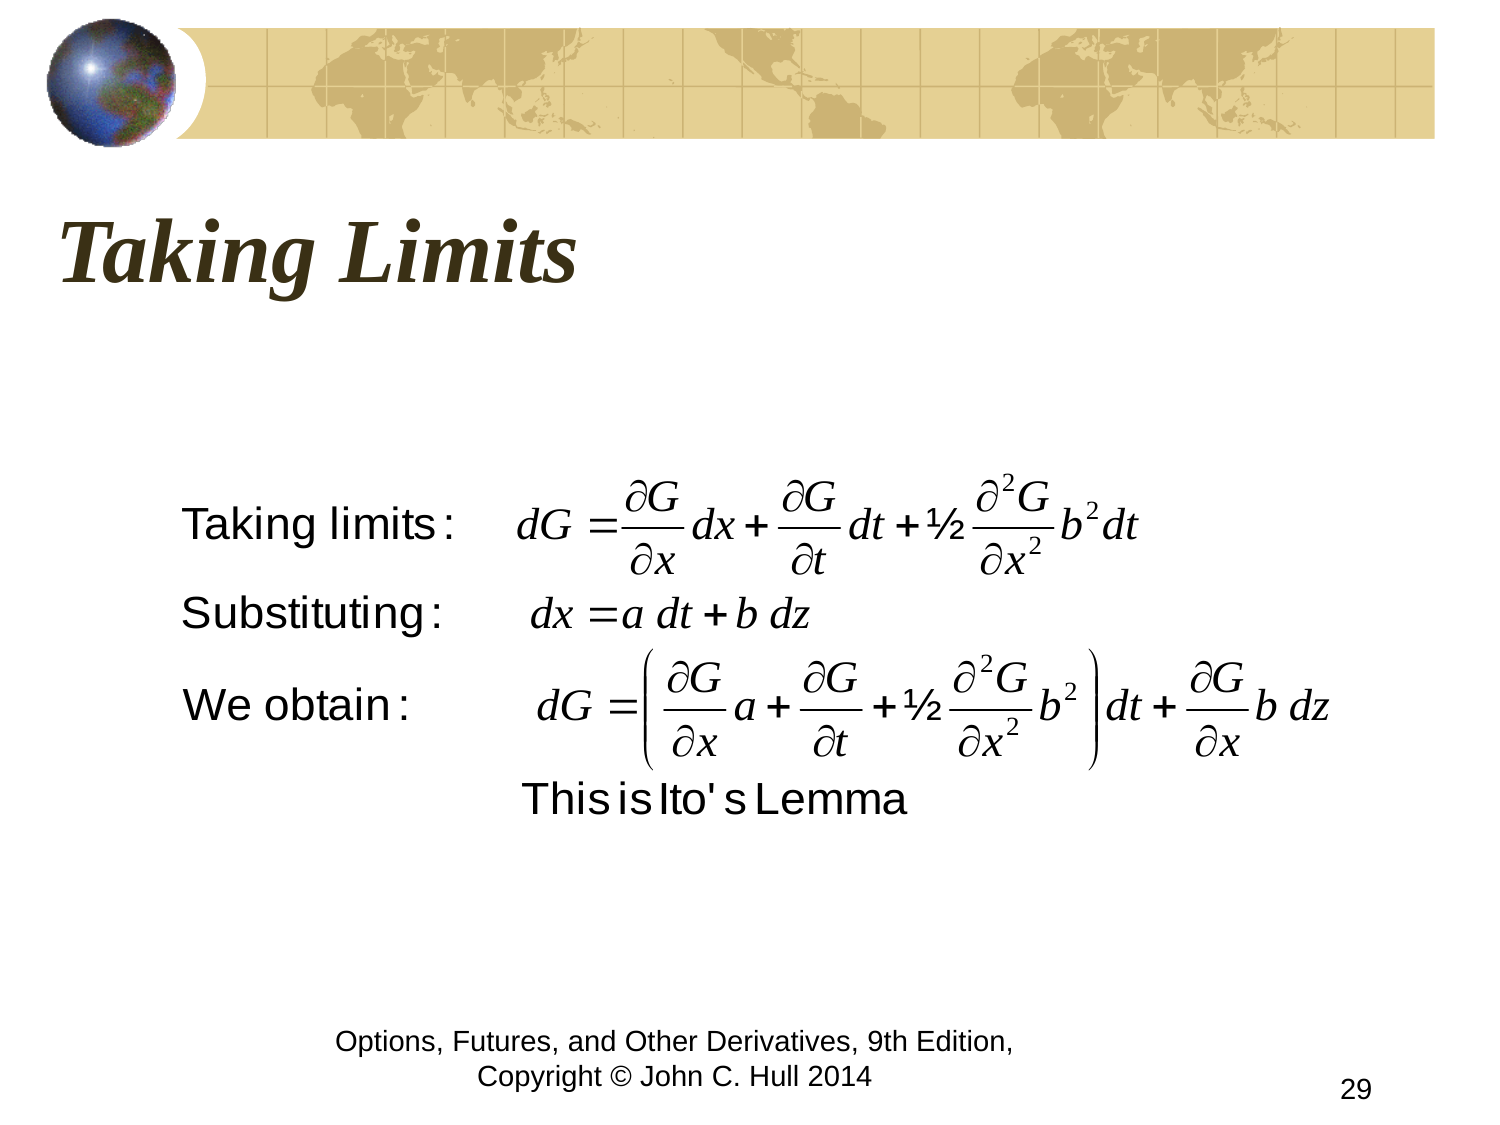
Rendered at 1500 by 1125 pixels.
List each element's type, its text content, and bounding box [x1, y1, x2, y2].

picture [42, 14, 190, 151]
footer Options, Futures, and Other Derivatives, 9th Edition, Copyright © John C. Hull 2014 [262, 1024, 1088, 1101]
title Taking Limits [40, 152, 1316, 341]
slide_number 29 [1074, 1037, 1388, 1113]
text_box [174, 462, 1341, 824]
